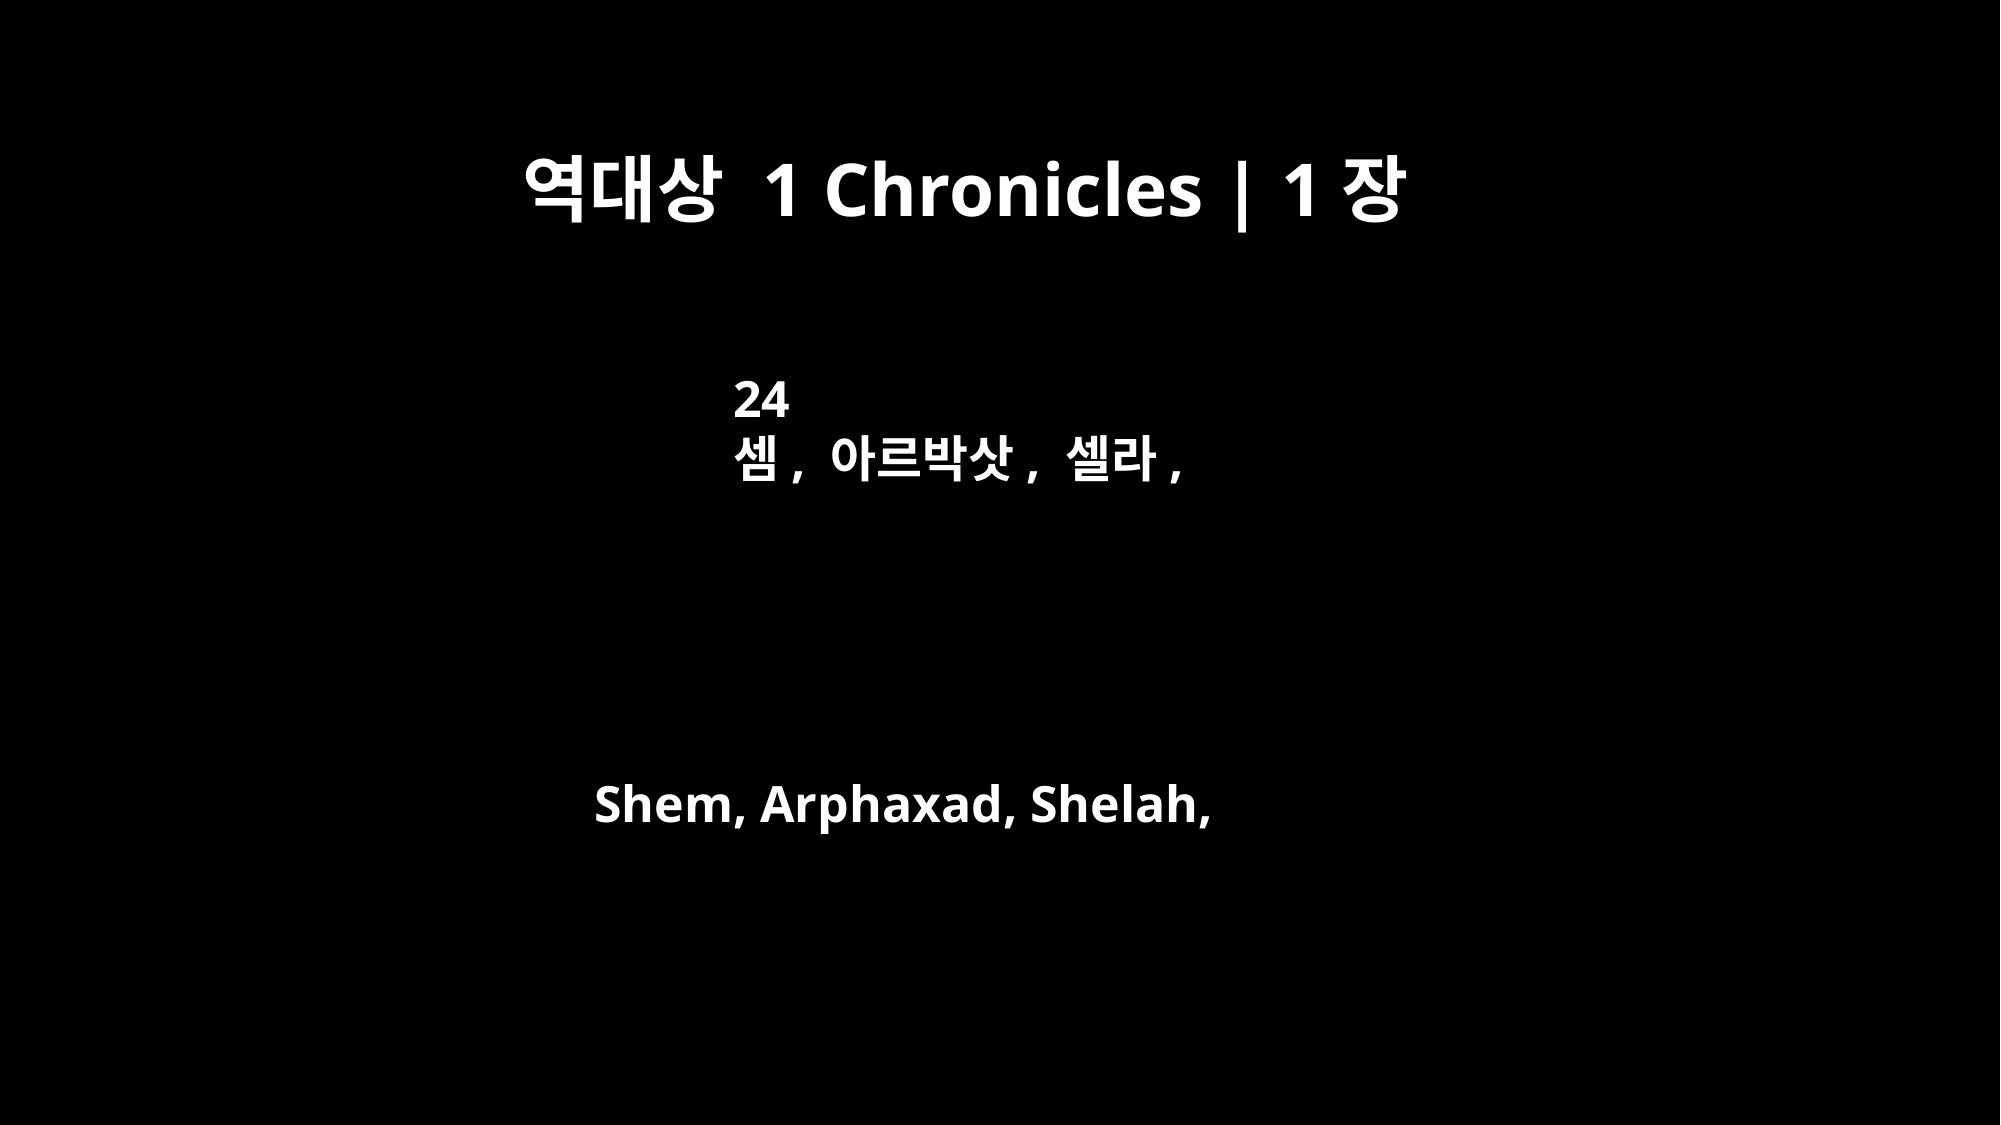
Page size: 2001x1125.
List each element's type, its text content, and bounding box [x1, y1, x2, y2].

text_box 역대상 1 Chronicles | 1장 [507, 136, 1424, 239]
text_box Shem, Arphaxad, Shelah, [579, 764, 1228, 840]
text_box 24 셈, 아르박삿, 셀라, [718, 359, 1199, 495]
